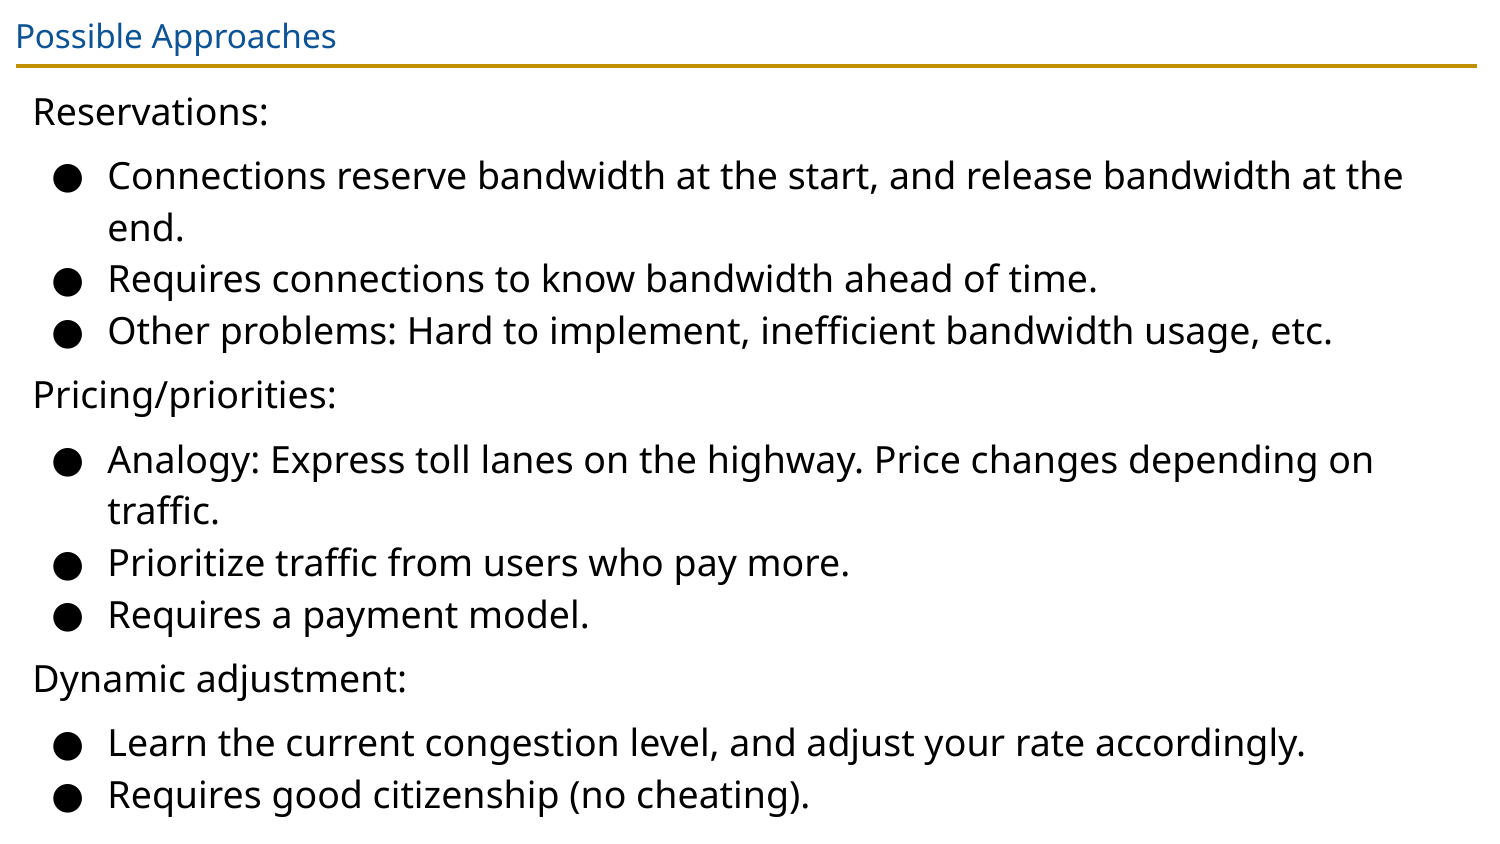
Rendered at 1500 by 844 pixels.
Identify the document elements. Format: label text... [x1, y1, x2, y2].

list Reservations: Connections reserve bandwidth at the start, and release bandwidth at the end. Requires connections to know bandwidth ahead of time. Other problems: Hard to implement, inefficient bandwidth usage, etc. Pricing/priorities: Analogy: Express toll lanes on the highway. Price changes depending on traffic. Prioritize traffic from users who pay more. Requires a payment model. Dynamic adjustment: Learn the current congestion level, and adjust your rate accordingly. Requires good citizenship (no cheating). [17, 65, 1480, 810]
title Possible Approaches [0, 0, 1398, 65]
